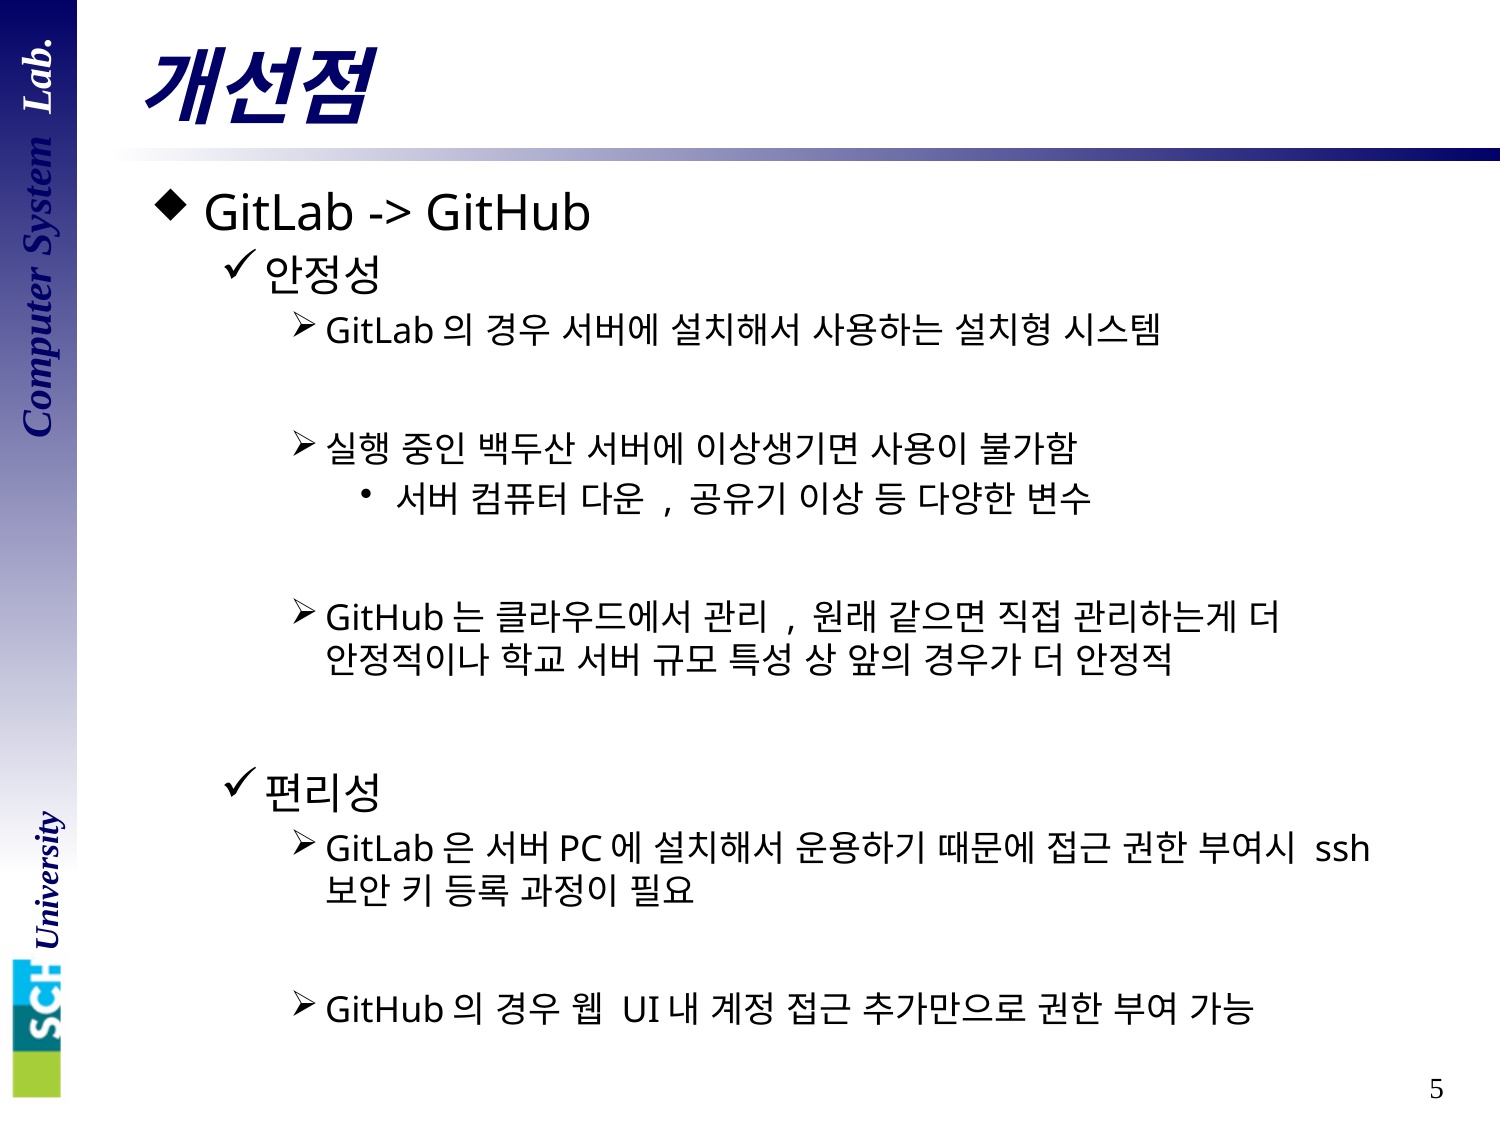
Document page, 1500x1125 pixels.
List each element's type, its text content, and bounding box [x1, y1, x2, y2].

list GitLab -> GitHub 안정성 GitLab의 경우 서버에 설치해서 사용하는 설치형 시스템 실행 중인 백두산 서버에 이상생기면 사용이 불가함 서버 컴퓨터 다운 , 공유기 이상 등 다양한 변수 GitHub는 클라우드에서 관리 , 원래 같으면 직접 관리하는게 더 안정적이나 학교 서버 규모 특성 상 앞의 경우가 더 안정적 편리성 GitLab은 서버PC에 설치해서 운용하기 때문에 접근 권한 부여시 ssh 보안 키 등록 과정이 필요 GitHub의 경우 웹 UI내 계정 접근 추가만으로 권한 부여 가능 [135, 172, 1448, 1038]
picture [5, 952, 69, 1104]
title 개선점 [123, 25, 1460, 143]
